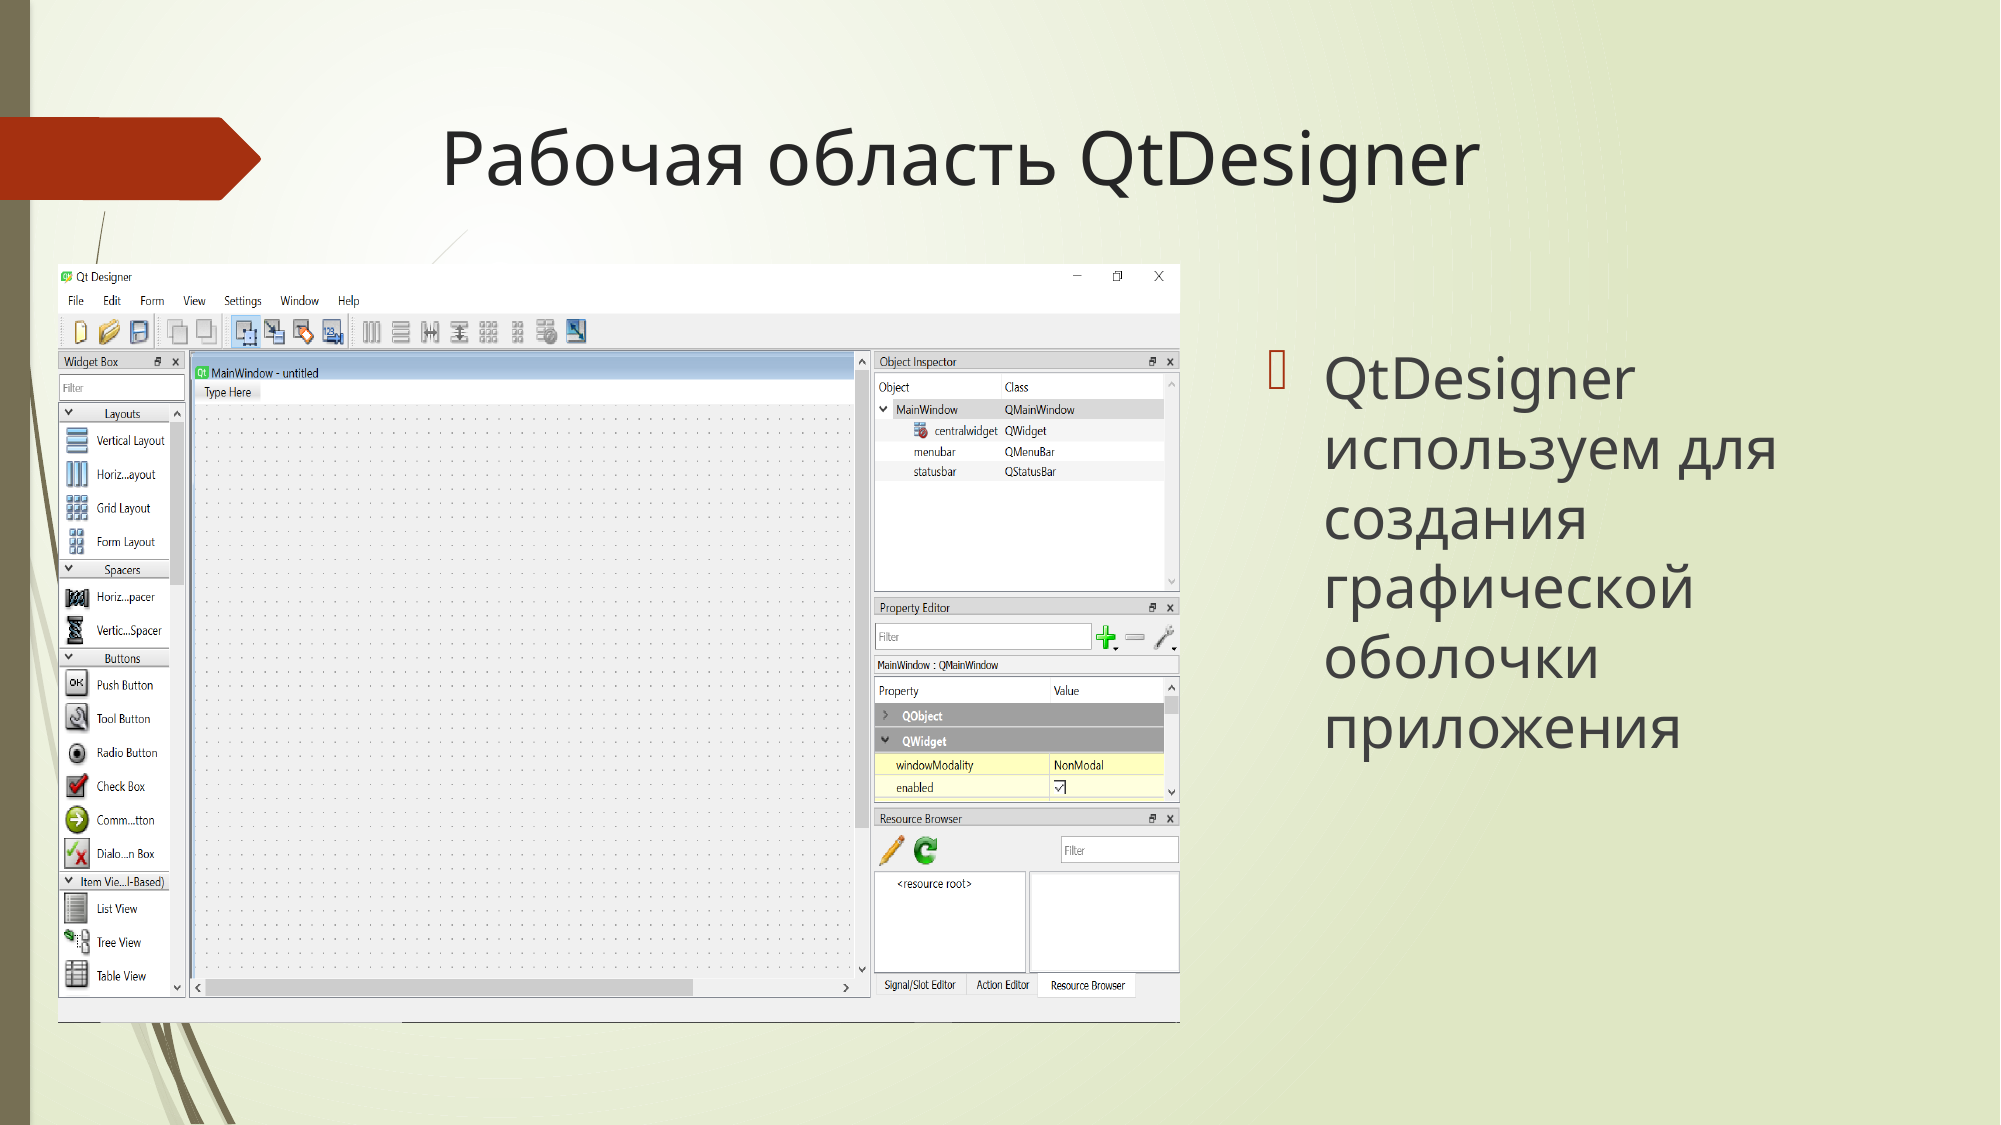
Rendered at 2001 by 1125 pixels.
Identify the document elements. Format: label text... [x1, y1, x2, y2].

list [58, 264, 1180, 1023]
list QtDesigner используем для создания графической оболочки приложения [1252, 333, 1960, 954]
title Рабочая область QtDesigner [425, 102, 1888, 313]
